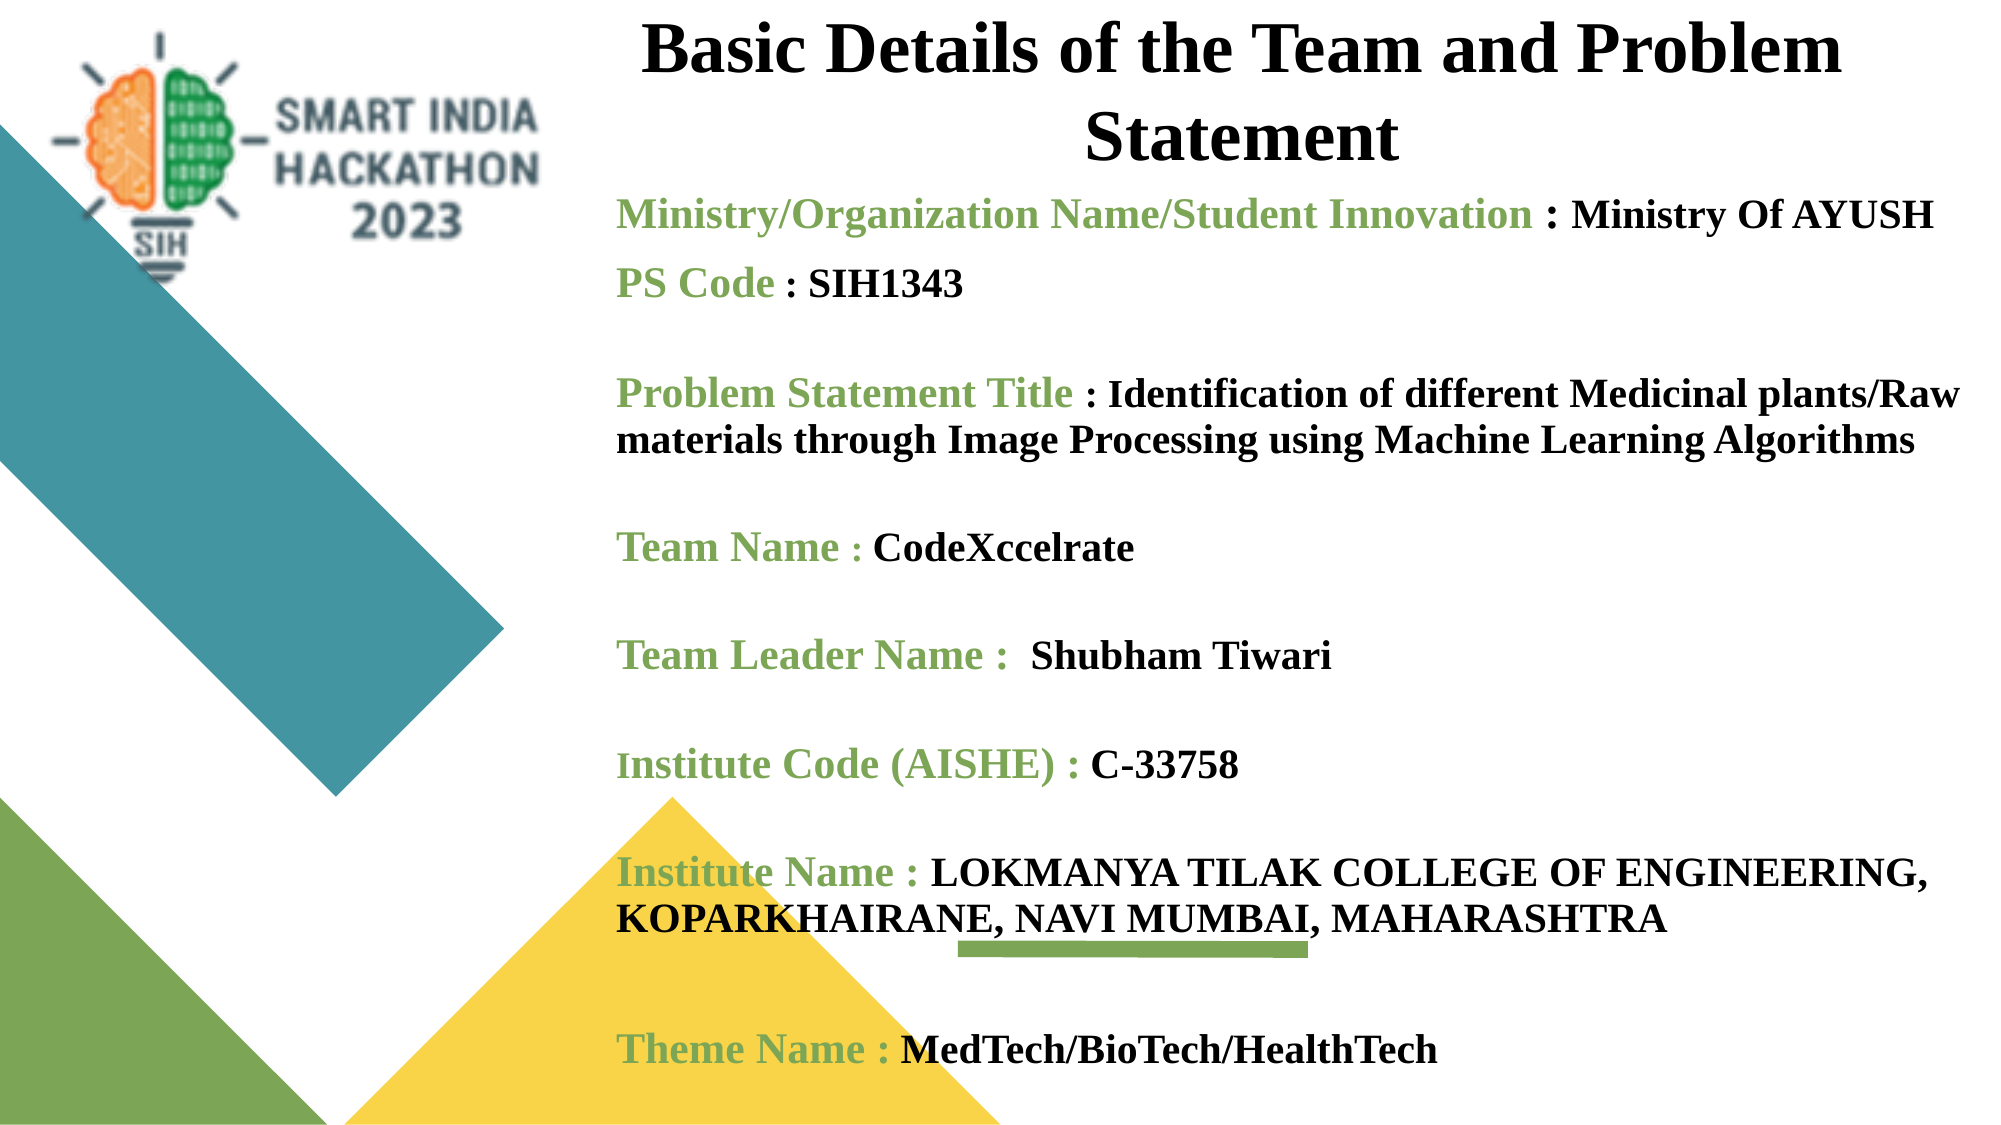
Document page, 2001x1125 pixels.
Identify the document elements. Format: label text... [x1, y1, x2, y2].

picture [35, 24, 583, 300]
list Ministry/Organization Name/Student Innovation : Ministry Of AYUSH PS Code : SIH1343 Problem Statement Title : Identification of different Medicinal plants/Raw materials through Image Processing using Machine Learning Algorithms Team Name : CodeXccelrate Team Leader Name : Shubham Tiwari Institute Code (AISHE) : C-33758 Institute Name : LOKMANYA TILAK COLLEGE OF ENGINEERING, KOPARKHAIRANE, NAVI MUMBAI, MAHARASHTRA Theme Name : MedTech/BioTech/HealthTech [616, 188, 1972, 1092]
title Basic Details of the Team and Problem Statement [582, 0, 1903, 189]
